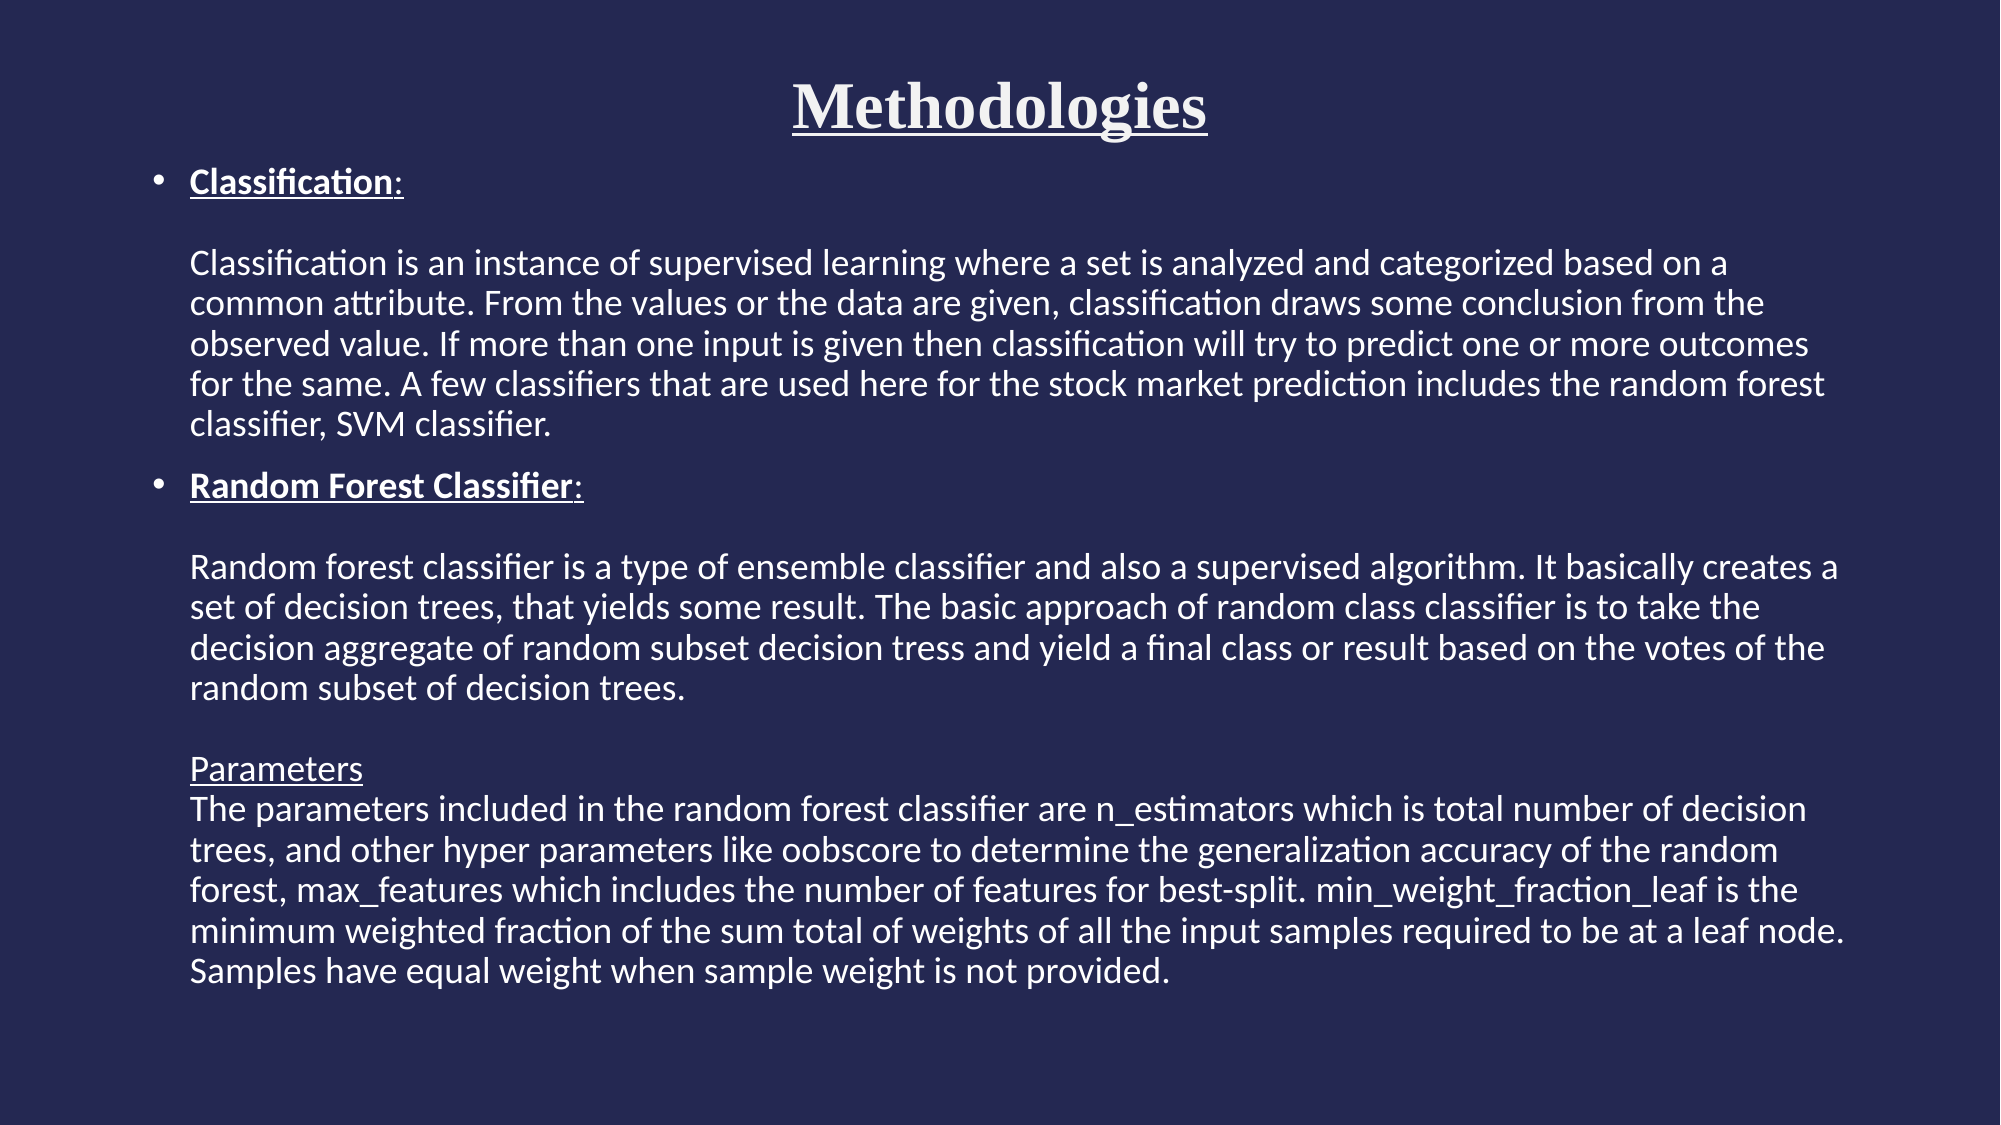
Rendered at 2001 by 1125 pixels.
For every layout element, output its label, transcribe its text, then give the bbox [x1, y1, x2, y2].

list Classification: Classification is an instance of supervised learning where a set is analyzed and categorized based on a common attribute. From the values or the data are given, classification draws some conclusion from the observed value. If more than one input is given then classification will try to predict one or more outcomes for the same. A few classifiers that are used here for the stock market prediction includes the random forest classifier, SVM classifier. Random Forest Classifier: Random forest classifier is a type of ensemble classifier and also a supervised algorithm. It basically creates a set of decision trees, that yields some result. The basic approach of random class classifier is to take the decision aggregate of random subset decision tress and yield a final class or result based on the votes of the random subset of decision trees. Parameters The parameters included in the random forest classifier are n_estimators which is total number of decision trees, and other hyper parameters like oobscore to determine the generalization accuracy of the random forest, max_features which includes the number of features for best-split. min_weight_fraction_leaf is the minimum weighted fraction of the sum total of weights of all the input samples required to be at a leaf node. Samples have equal weight when sample weight is not provided. [137, 154, 1863, 1020]
title Methodologies [137, 59, 1863, 154]
